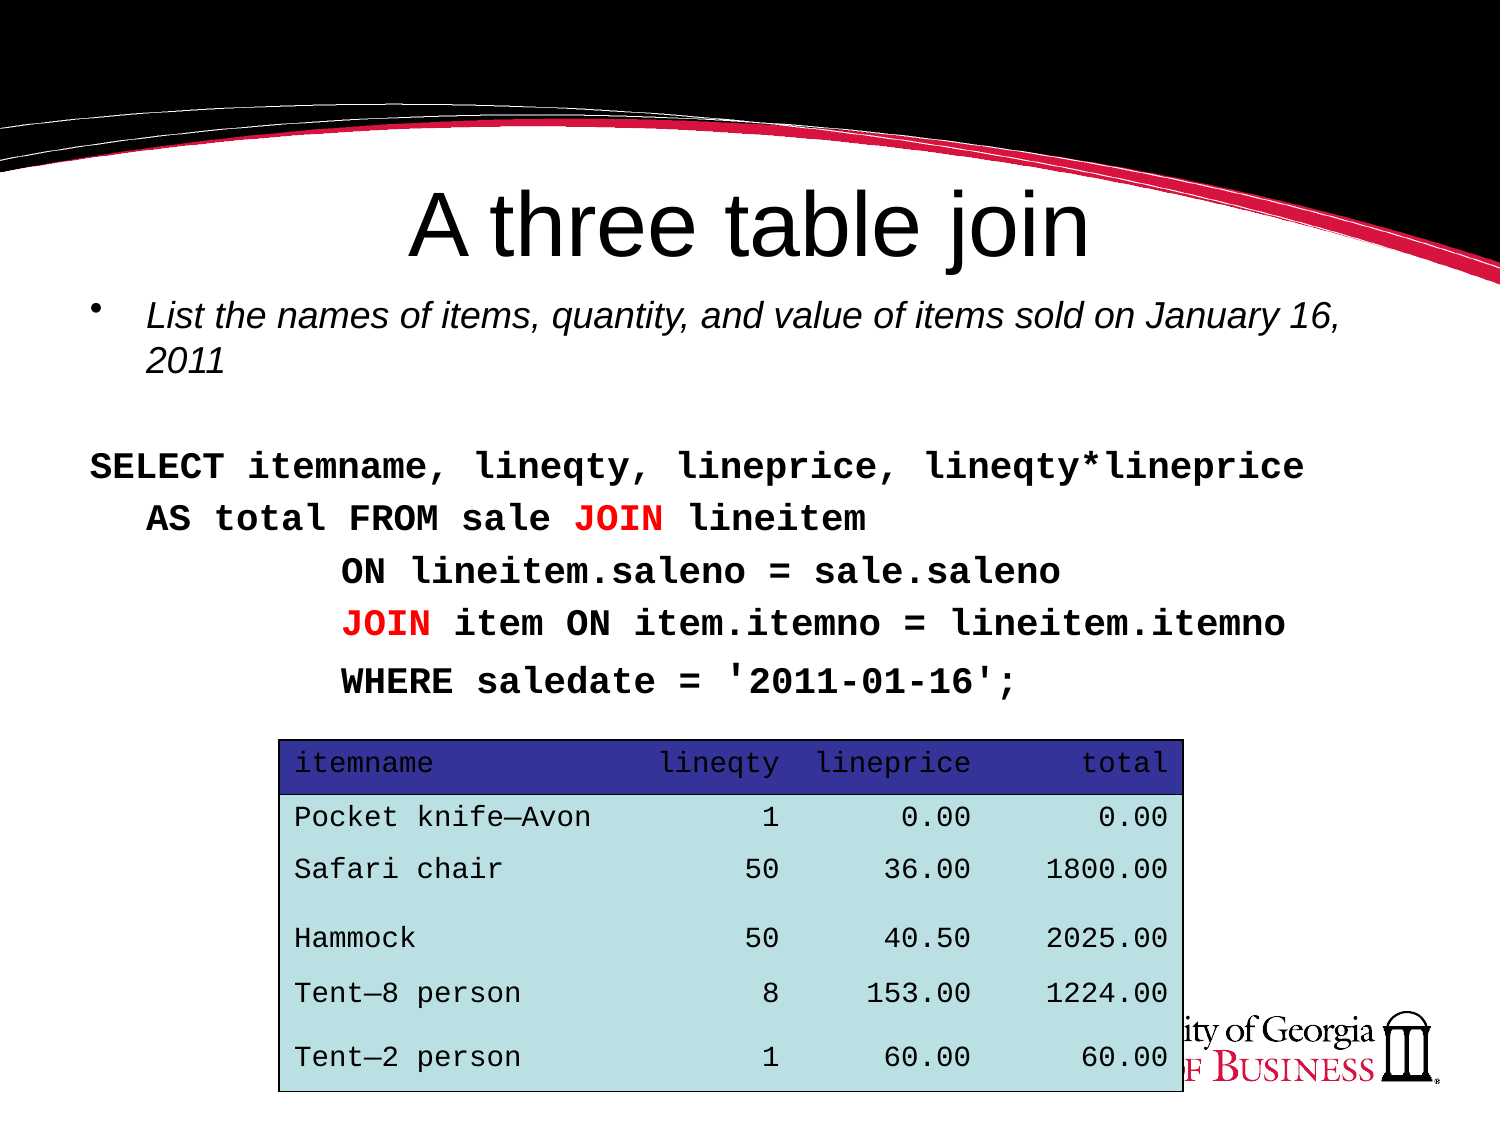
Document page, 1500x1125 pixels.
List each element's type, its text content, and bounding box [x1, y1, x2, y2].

picture [0, 0, 1500, 286]
table_cell Tent—2 person [280, 1035, 622, 1091]
table_cell 60.00 [794, 1035, 986, 1091]
table_header itemname [280, 741, 622, 794]
table_header lineqty [622, 741, 794, 794]
table_cell 0.00 [794, 795, 986, 847]
table_cell 50 [622, 847, 794, 915]
table_cell Tent—8 person [280, 971, 622, 1035]
table_cell 153.00 [794, 971, 986, 1035]
table_cell 1224.00 [986, 971, 1182, 1035]
table_cell 50 [622, 915, 794, 971]
table_cell 2025.00 [986, 915, 1182, 971]
table_cell 60.00 [986, 1035, 1182, 1091]
table_header lineprice [794, 741, 986, 794]
table_cell 40.50 [794, 915, 986, 971]
title A three table join [75, 125, 1425, 283]
table_cell Pocket knife—Avon [280, 795, 622, 847]
list List the names of items, quantity, and value of items sold on January 16, 2011 SELECT itemname, lineqty, lineprice, lineqty*lineprice AS total FROM sale JOIN lineitem ON lineitem.saleno = sale.saleno JOIN item ON item.itemno = lineitem.itemno WHERE saledate = '2011-01-16'; [75, 283, 1425, 889]
table_cell Hammock [280, 915, 622, 971]
table_header total [986, 741, 1182, 794]
table_cell Safari chair [280, 847, 622, 915]
table_cell 1 [622, 1035, 794, 1091]
table_cell 0.00 [986, 795, 1182, 847]
table_cell 8 [622, 971, 794, 1035]
picture [1184, 1011, 1440, 1084]
table_cell 1800.00 [986, 847, 1182, 915]
table_cell 1 [622, 795, 794, 847]
table_cell 36.00 [794, 847, 986, 915]
